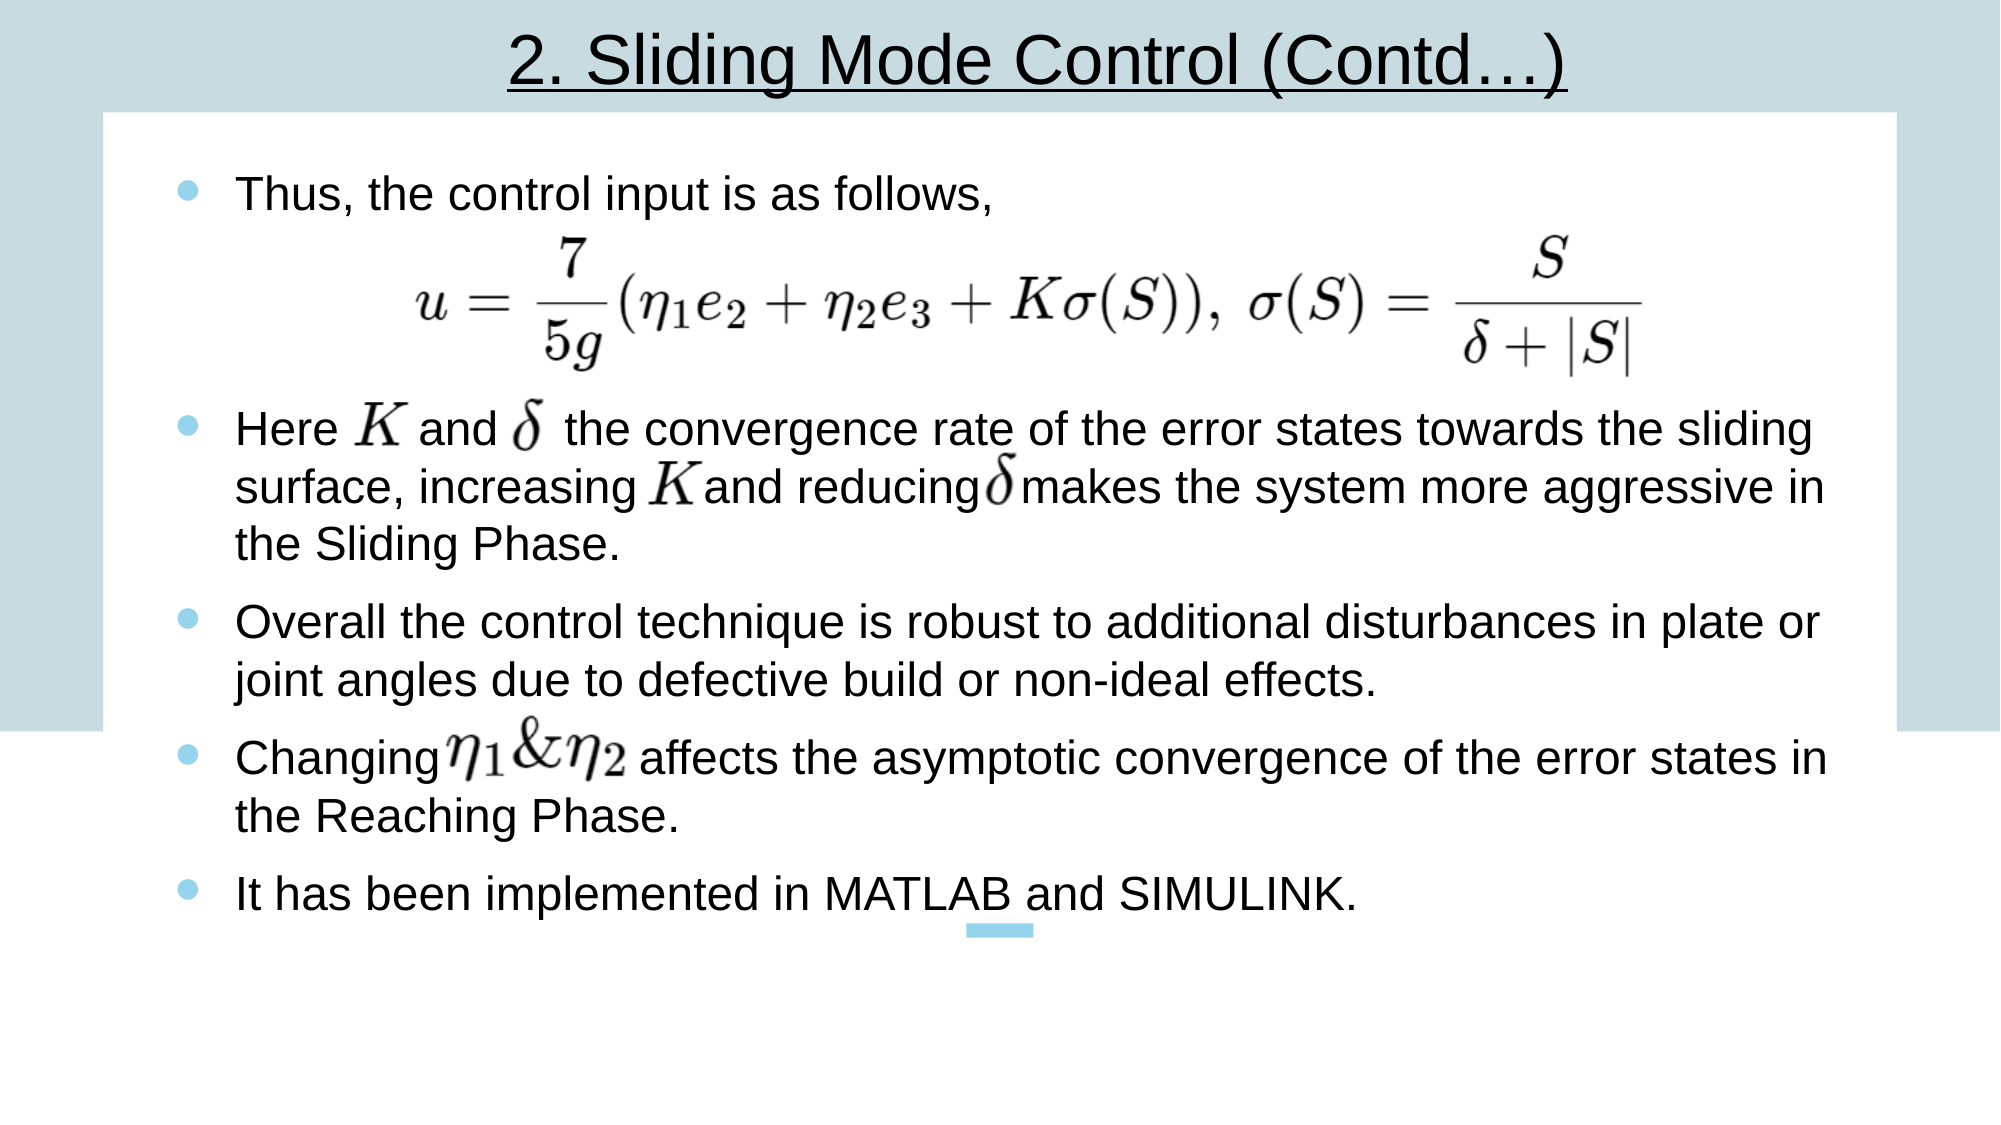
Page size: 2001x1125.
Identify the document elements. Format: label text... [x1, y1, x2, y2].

subtitle Thus, the control input is as follows, Here and the convergence rate of the error states towards the sliding surface, increasing and reducing makes the system more aggressive in the Sliding Phase. Overall the control technique is robust to additional disturbances in plate or joint angles due to defective build or non-ideal effects. Changing affects the asymptotic convergence of the error states in the Reaching Phase. It has been implemented in MATLAB and SIMULINK. [159, 162, 1840, 1063]
picture [643, 453, 706, 513]
title 2. Sliding Mode Control (Contd…) [159, 0, 1840, 100]
picture [349, 393, 412, 454]
picture [980, 441, 1020, 513]
picture [411, 227, 1652, 386]
picture [507, 388, 548, 460]
picture [441, 705, 634, 792]
